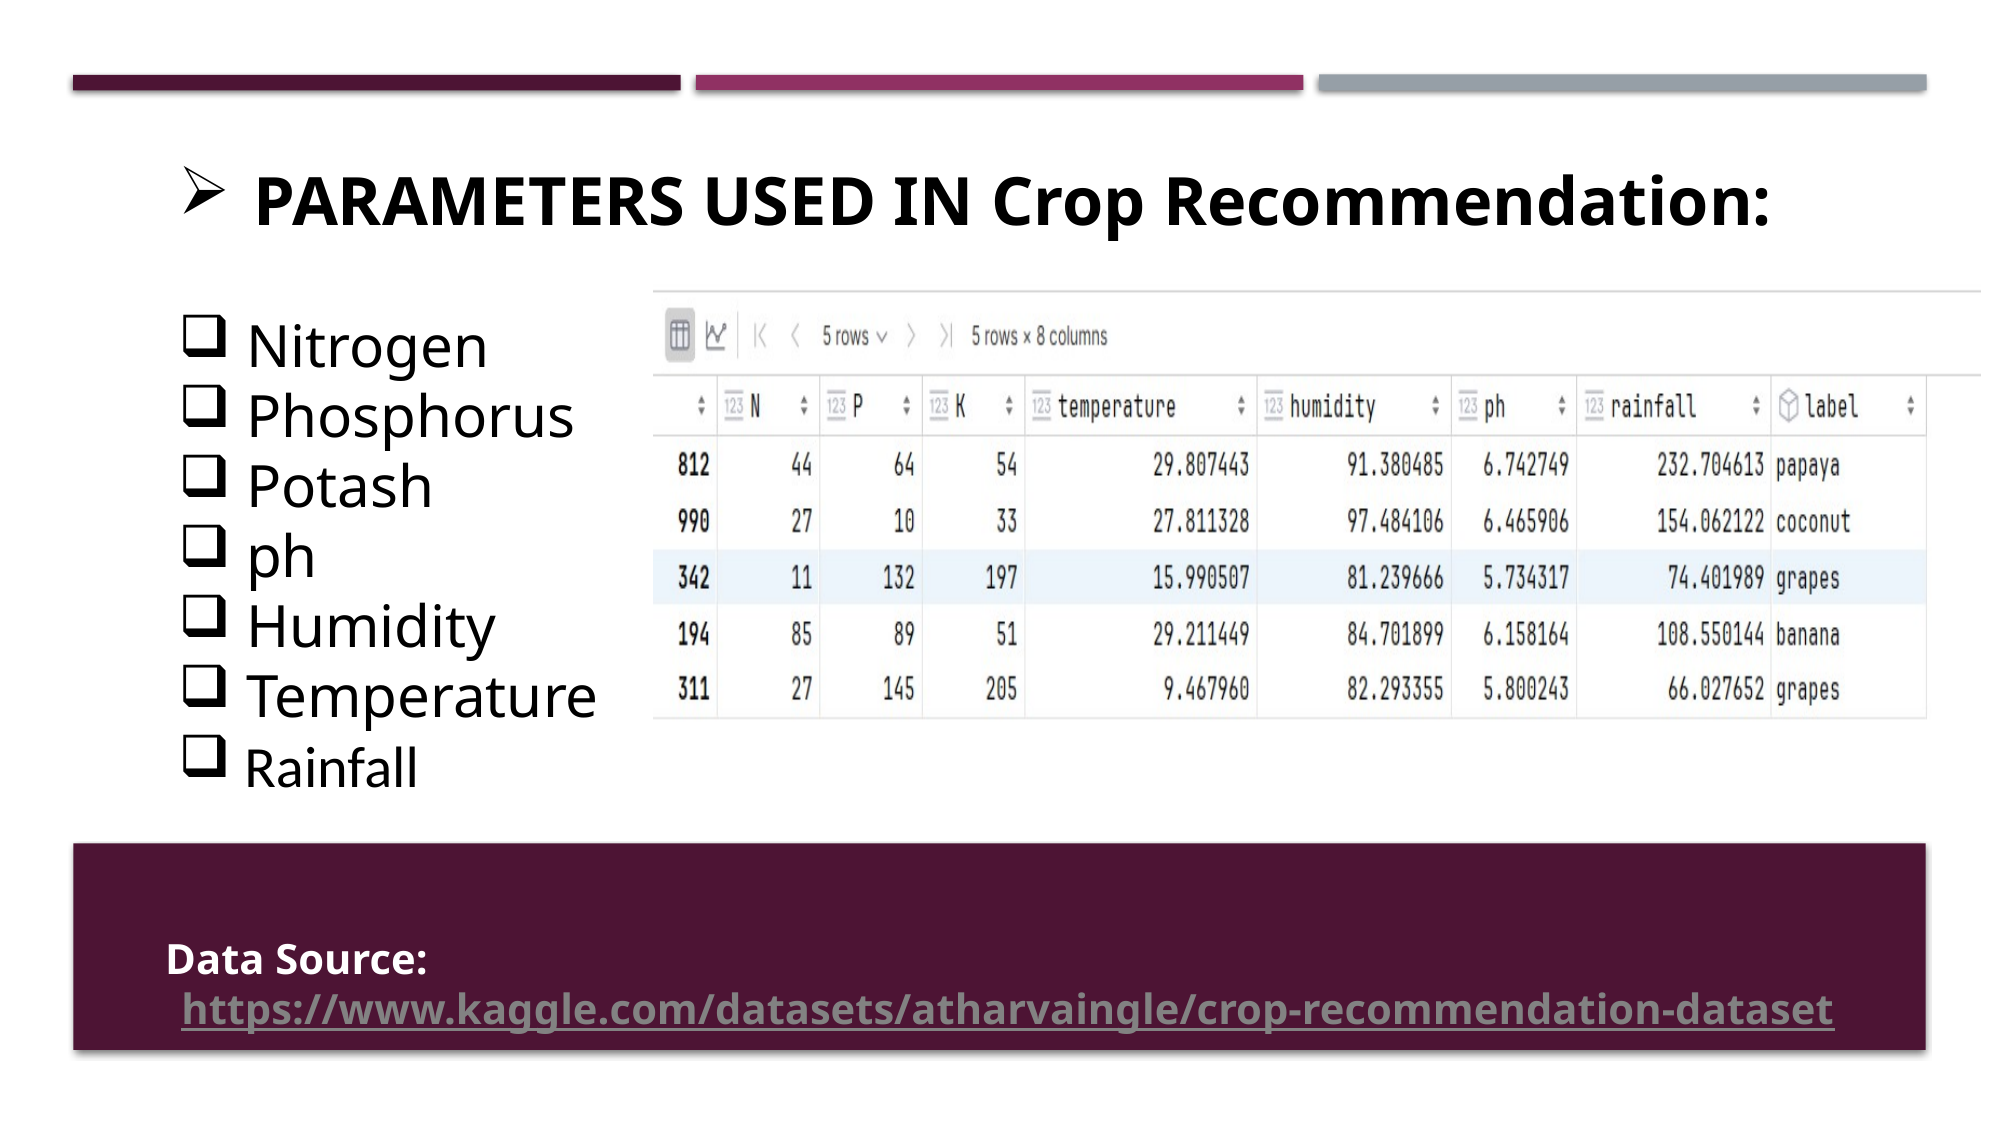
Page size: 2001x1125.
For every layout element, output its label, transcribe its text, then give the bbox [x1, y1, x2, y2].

text_box PARAMETERS USED IN Crop Recommendation: Nitrogen Phosphorus Potash ph Humidity Temperature Rainfall [163, 151, 1947, 807]
text_box Data Source: https://www.kaggle.com/datasets/atharvaingle/crop-recommendation-dataset [150, 925, 1850, 1048]
picture [652, 283, 1981, 741]
